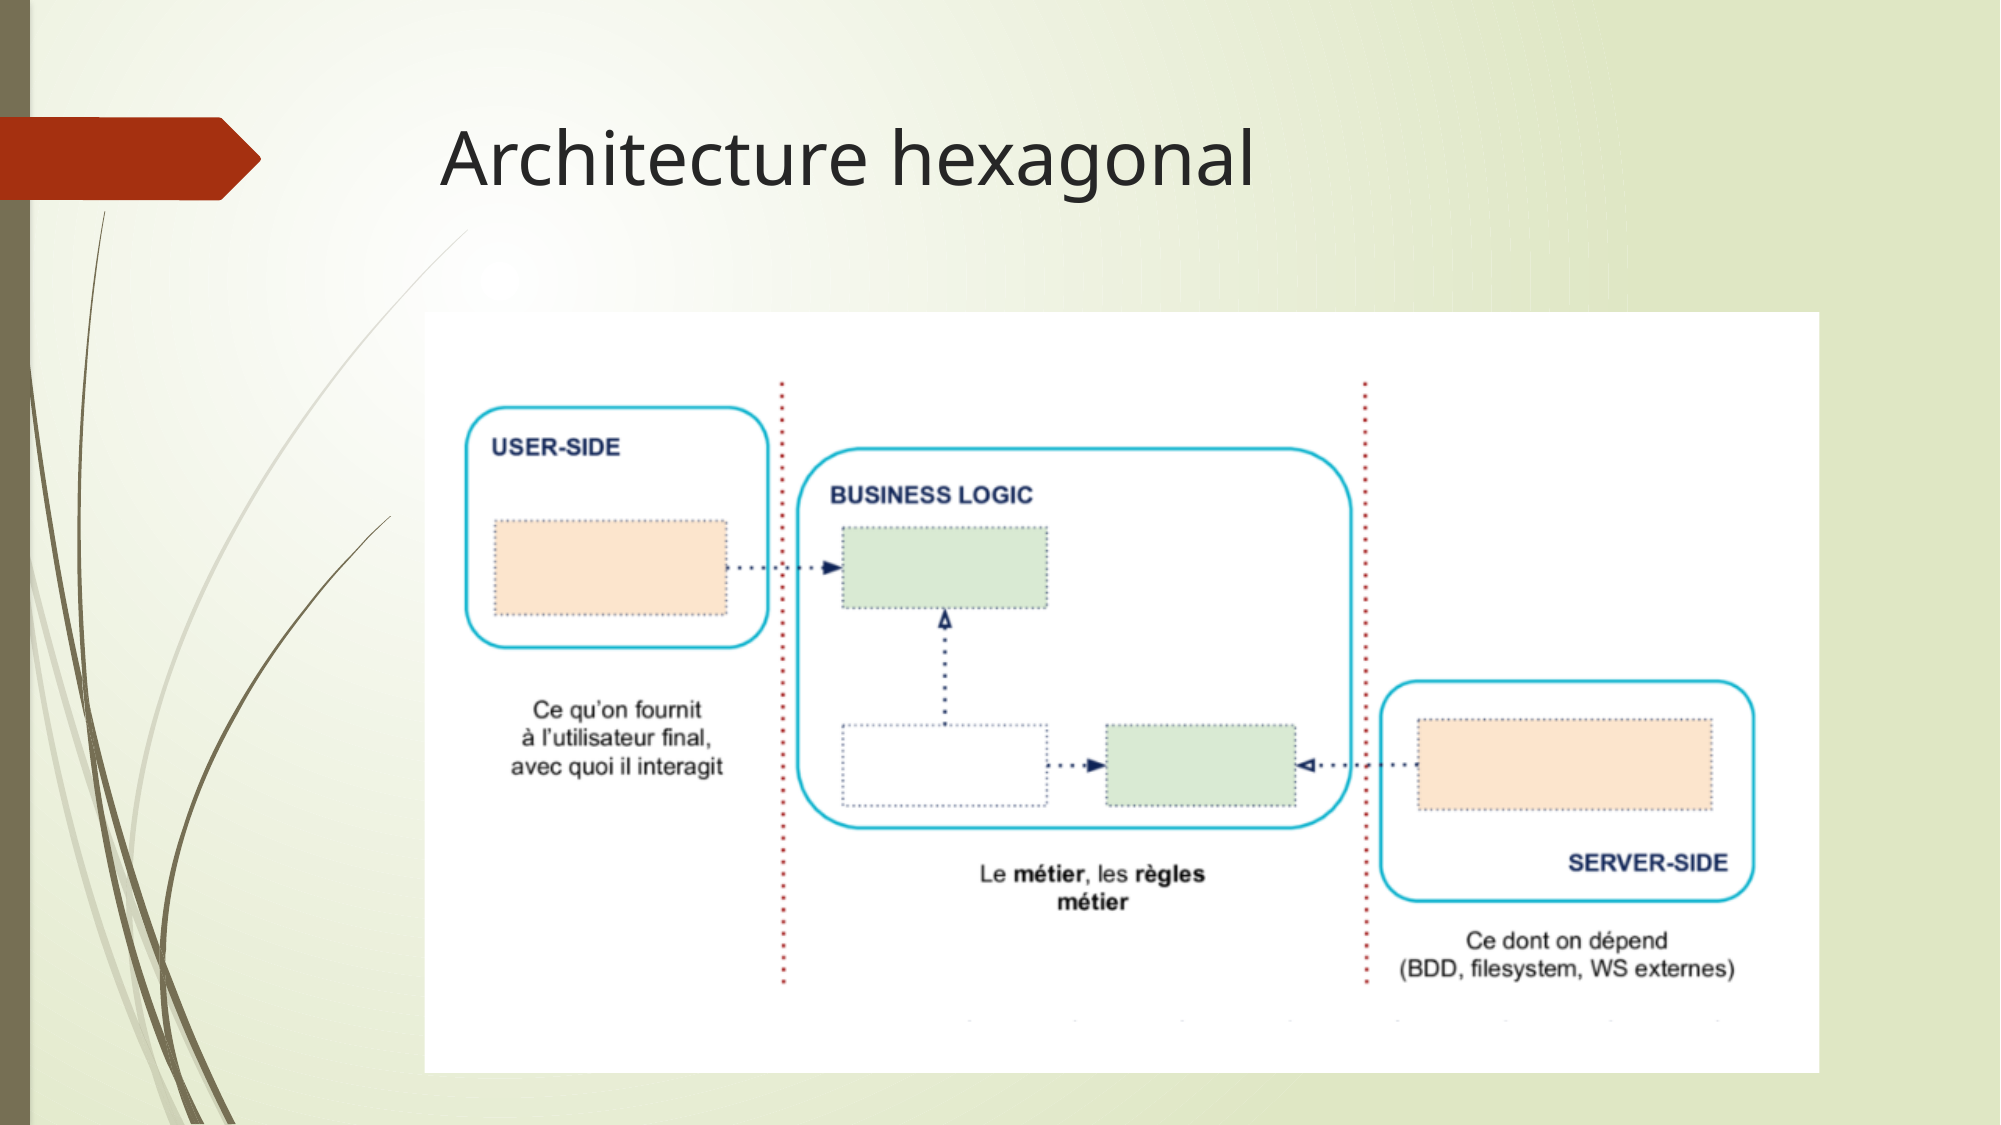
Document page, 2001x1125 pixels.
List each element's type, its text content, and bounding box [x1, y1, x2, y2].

title Architecture hexagonal [425, 102, 1888, 313]
picture [424, 312, 1820, 1073]
